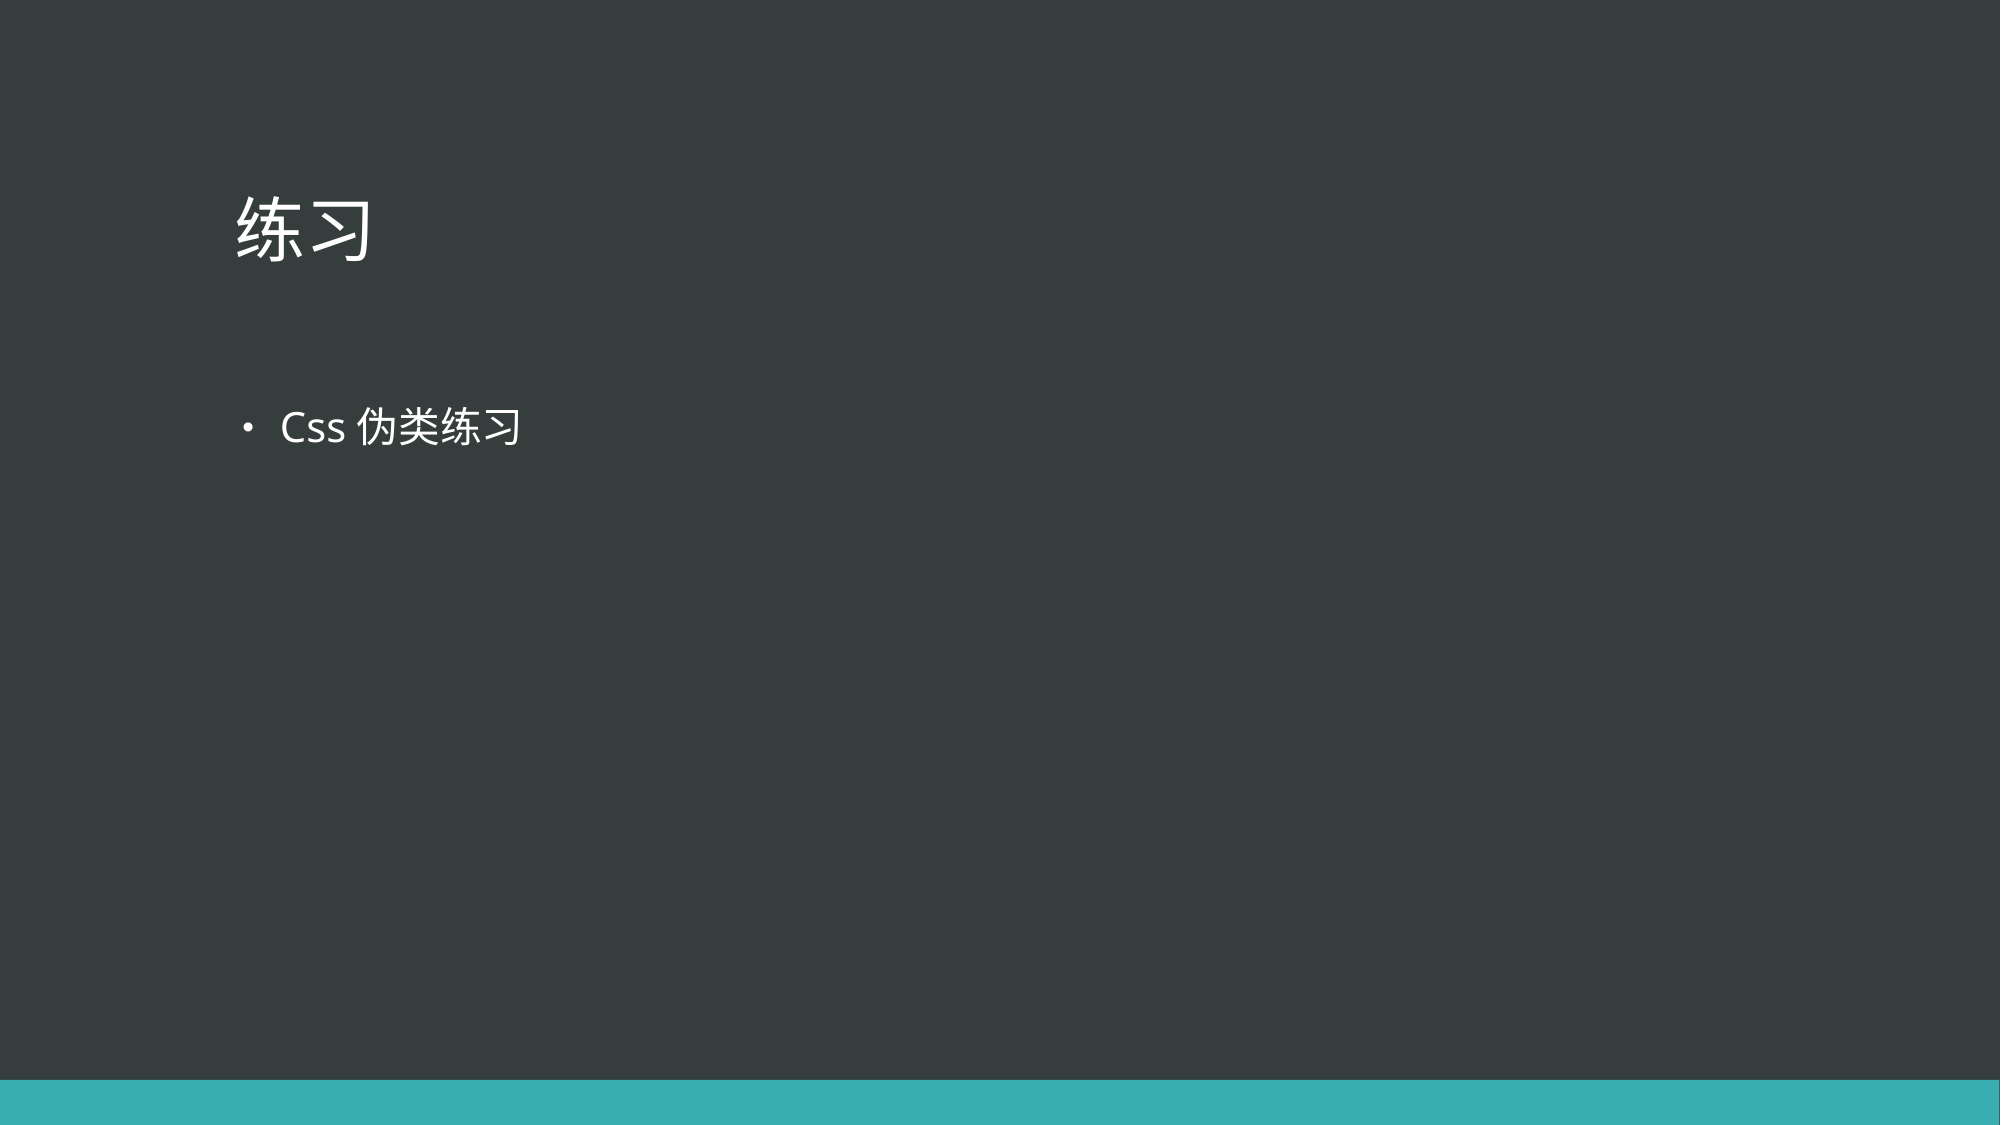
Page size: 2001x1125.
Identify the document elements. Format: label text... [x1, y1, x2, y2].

title 练习 [219, 76, 1780, 279]
list Css伪类练习 [219, 311, 1780, 990]
